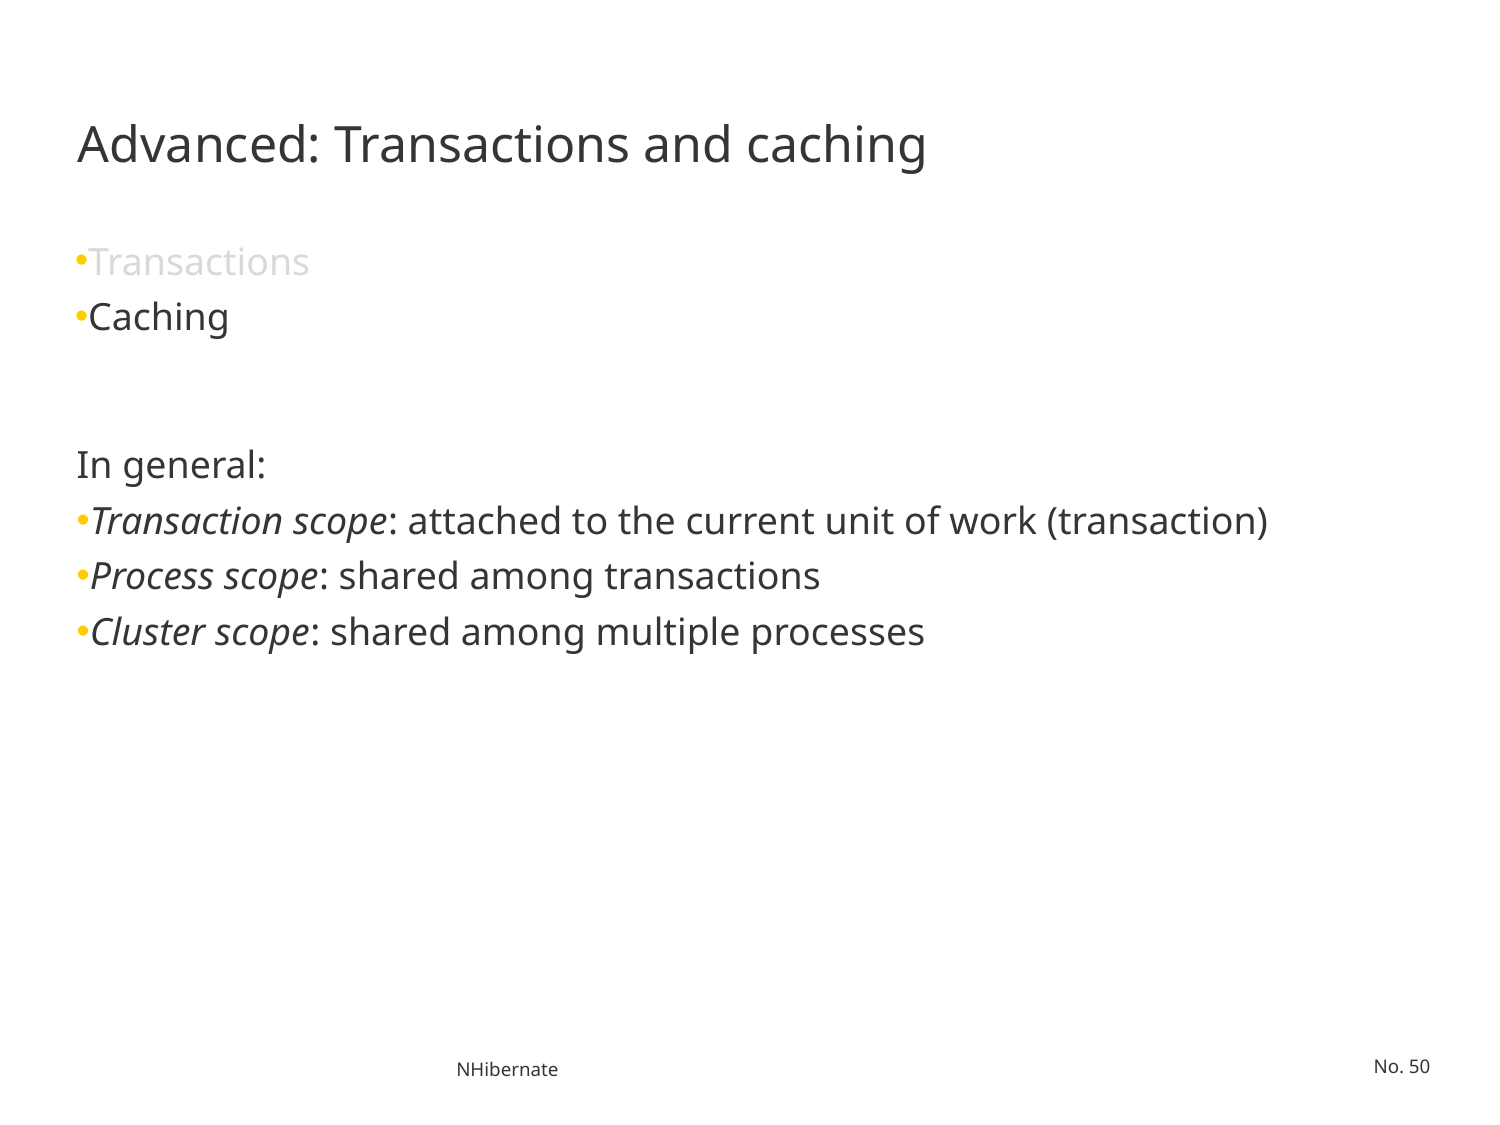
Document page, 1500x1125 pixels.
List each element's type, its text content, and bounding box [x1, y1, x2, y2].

title Advanced: Transactions and caching [77, 43, 1242, 173]
slide_number No. 50 [1302, 1053, 1431, 1080]
list Transactions Caching [75, 237, 1423, 375]
footer NHibernate [456, 1053, 1259, 1080]
text_box In general: Transaction scope: attached to the current unit of work (transaction) Process scope: shared among transactions Cluster scope: shared among multiple processes [76, 441, 1425, 827]
